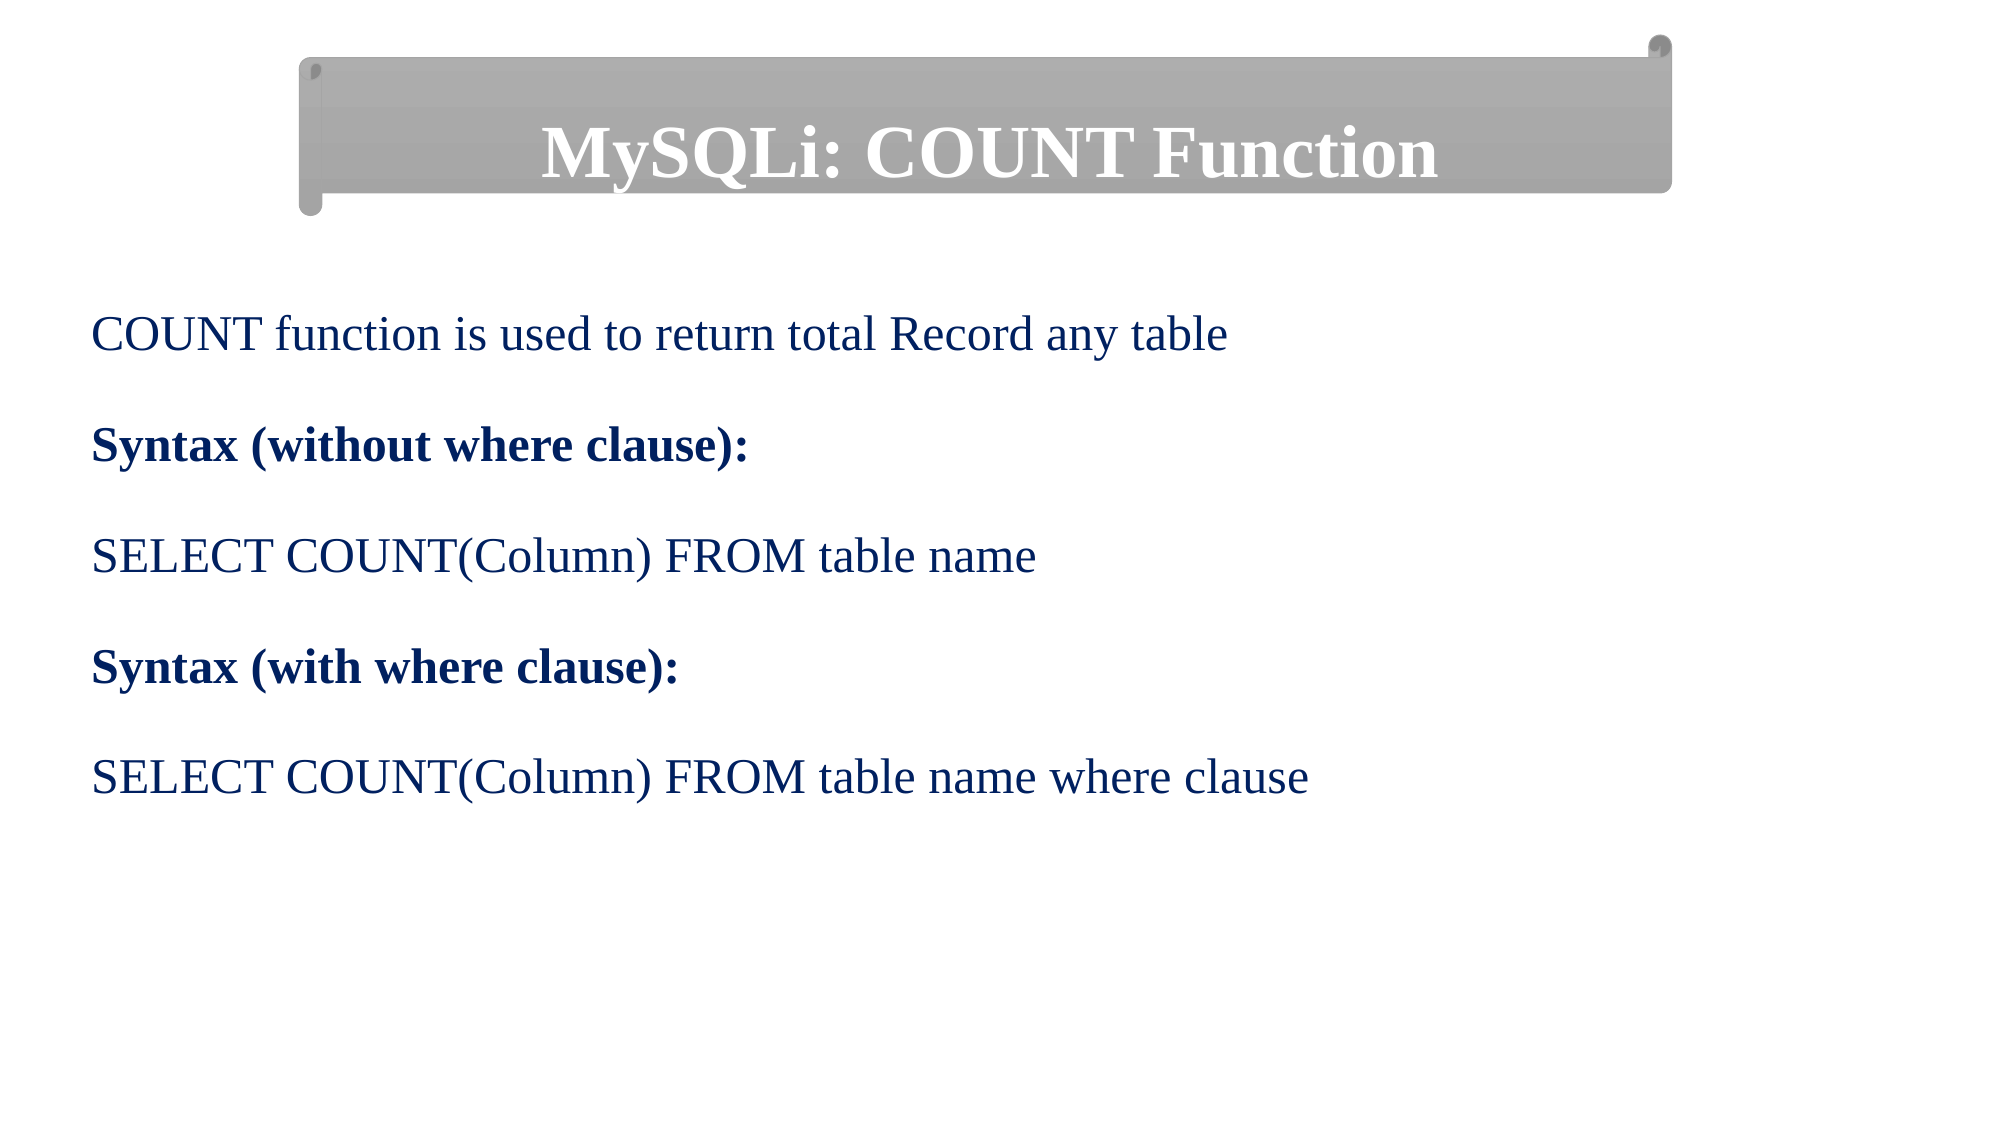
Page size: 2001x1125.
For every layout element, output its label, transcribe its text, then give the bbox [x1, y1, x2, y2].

list COUNT function is used to return total Record any table Syntax (without where clause): SELECT COUNT(Column) FROM table name Syntax (with where clause): SELECT COUNT(Column) FROM table name where clause [76, 263, 1847, 1090]
text_box MySQLi: COUNT Function [298, 34, 1673, 217]
